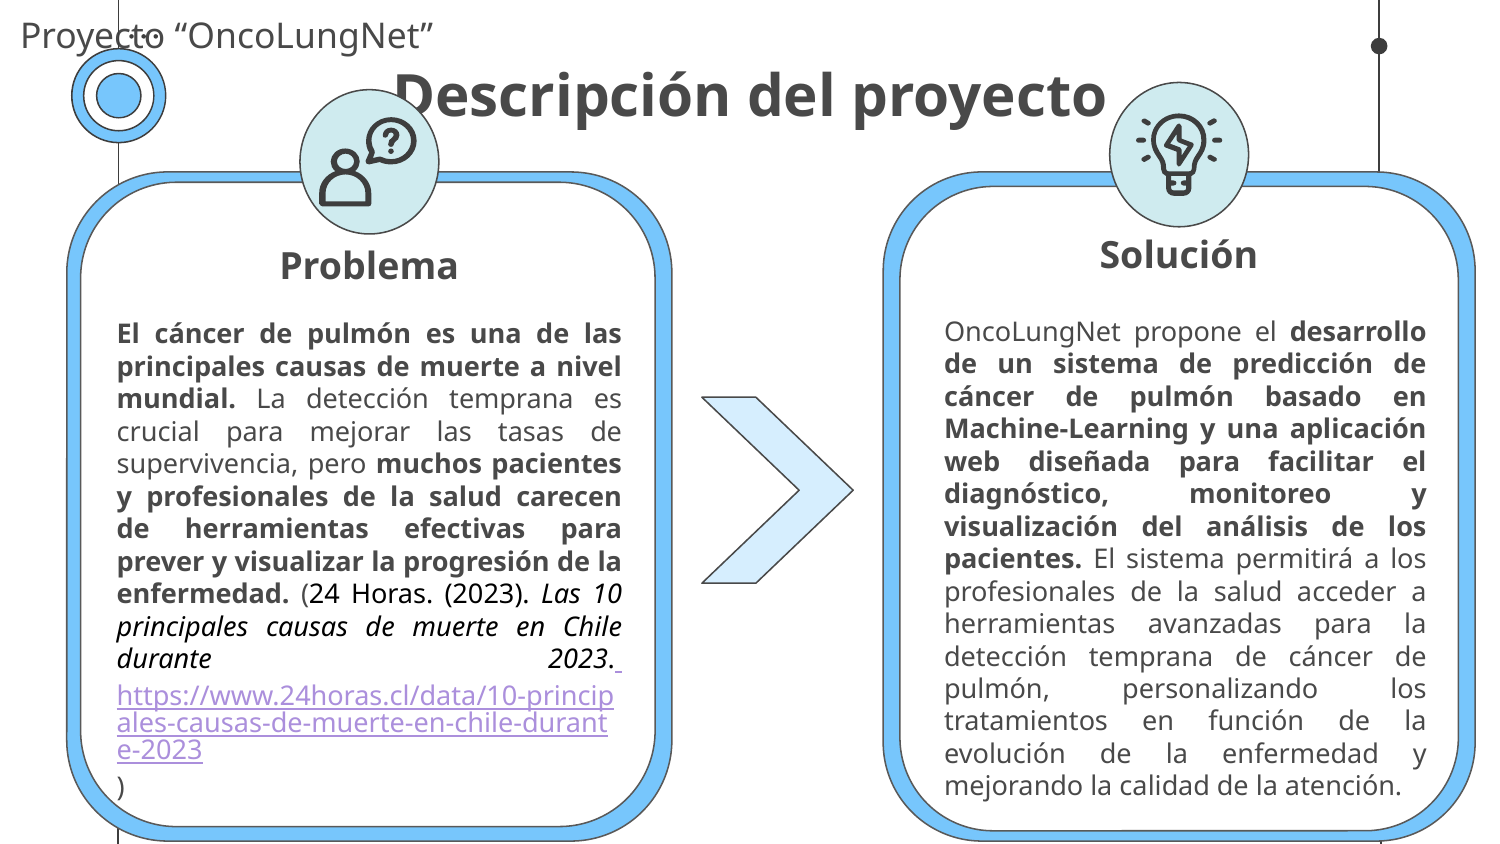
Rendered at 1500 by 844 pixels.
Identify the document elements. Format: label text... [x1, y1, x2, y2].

text_box [110, 800, 626, 827]
text_box [701, 397, 854, 584]
text_box [299, 89, 439, 208]
text_box [1109, 82, 1249, 227]
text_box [318, 116, 417, 207]
text_box [80, 182, 335, 790]
subtitle OncoLungNet propone el desarrollo de un sistema de predicción de cáncer de pulmón basado en Machine-Learning y una aplicación web diseñada para facilitar el diagnóstico, monitoreo y visualización del análisis de los pacientes. El sistema permitirá a los profesionales de la salud acceder a herramientas avanzadas para la detección temprana de cáncer de pulmón, personalizando los tratamientos en función de la evolución de la enfermedad y mejorando la calidad de la atención. [929, 299, 1442, 797]
text_box [403, 182, 656, 786]
text_box [899, 186, 1459, 831]
text_box [66, 171, 672, 842]
text_box [323, 215, 417, 234]
title Descripción del proyecto [296, 43, 1204, 144]
subtitle El cáncer de pulmón es una de las principales causas de muerte a nivel mundial. La detección temprana es crucial para mejorar las tasas de supervivencia, pero muchos pacientes y profesionales de la salud carecen de herramientas efectivas para prever y visualizar la progresión de la enfermedad. (24 Horas. (2023). Las 10 principales causas de muerte en Chile durante 2023. https://www.24horas.cl/data/10-principales-causas-de-muerte-en-chile-durante-2023) [101, 301, 638, 800]
title Problema [155, 226, 583, 302]
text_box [1135, 113, 1223, 196]
text_box [883, 171, 1476, 842]
title Solución [998, 215, 1360, 291]
